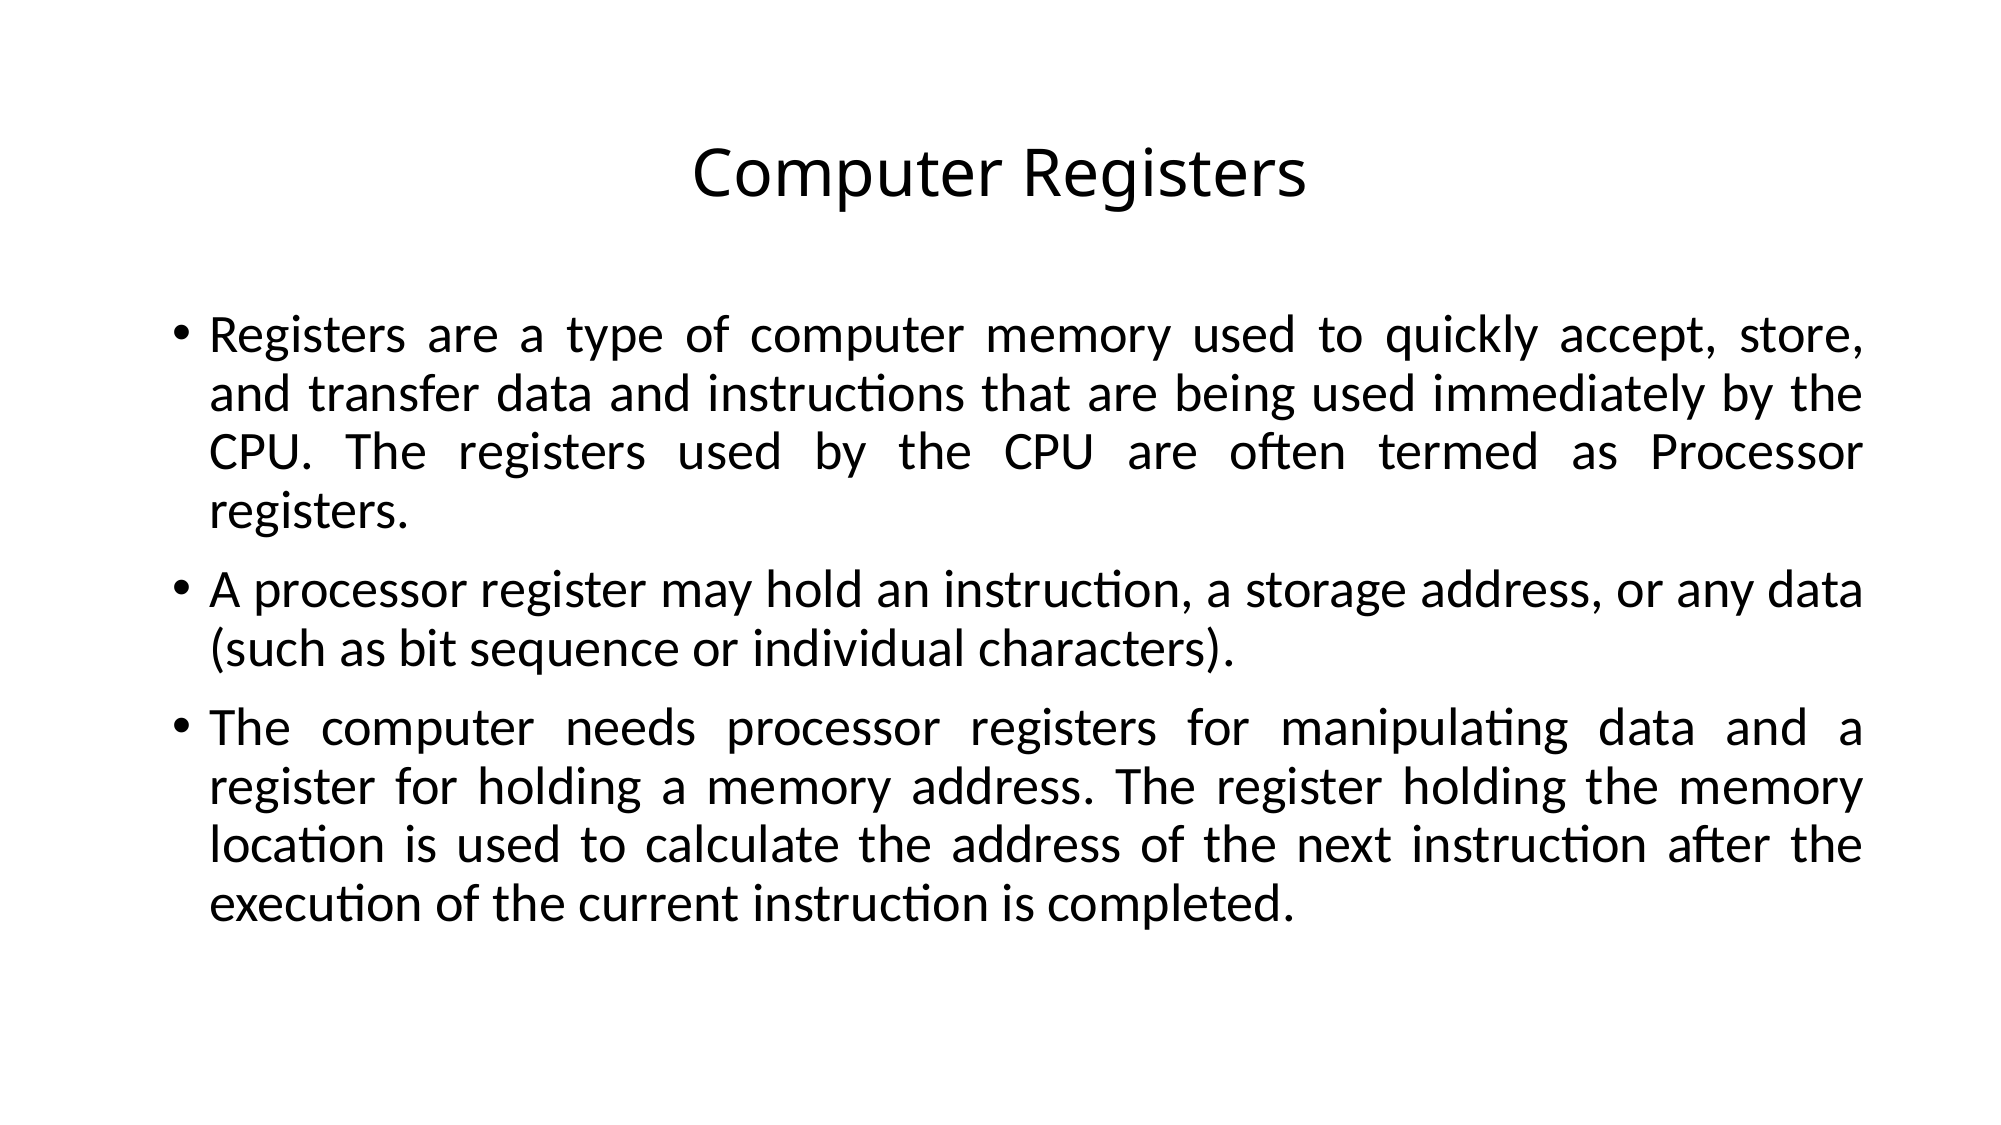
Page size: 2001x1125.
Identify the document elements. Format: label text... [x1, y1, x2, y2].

list Registers are a type of computer memory used to quickly accept, store, and transfer data and instructions that are being used immediately by the CPU. The registers used by the CPU are often termed as Processor registers. A processor register may hold an instruction, a storage address, or any data (such as bit sequence or individual characters). The computer needs processor registers for manipulating data and a register for holding a memory address. The register holding the memory location is used to calculate the address of the next instruction after the execution of the current instruction is completed. [157, 298, 1883, 1013]
title Computer Registers [137, 131, 1863, 299]
